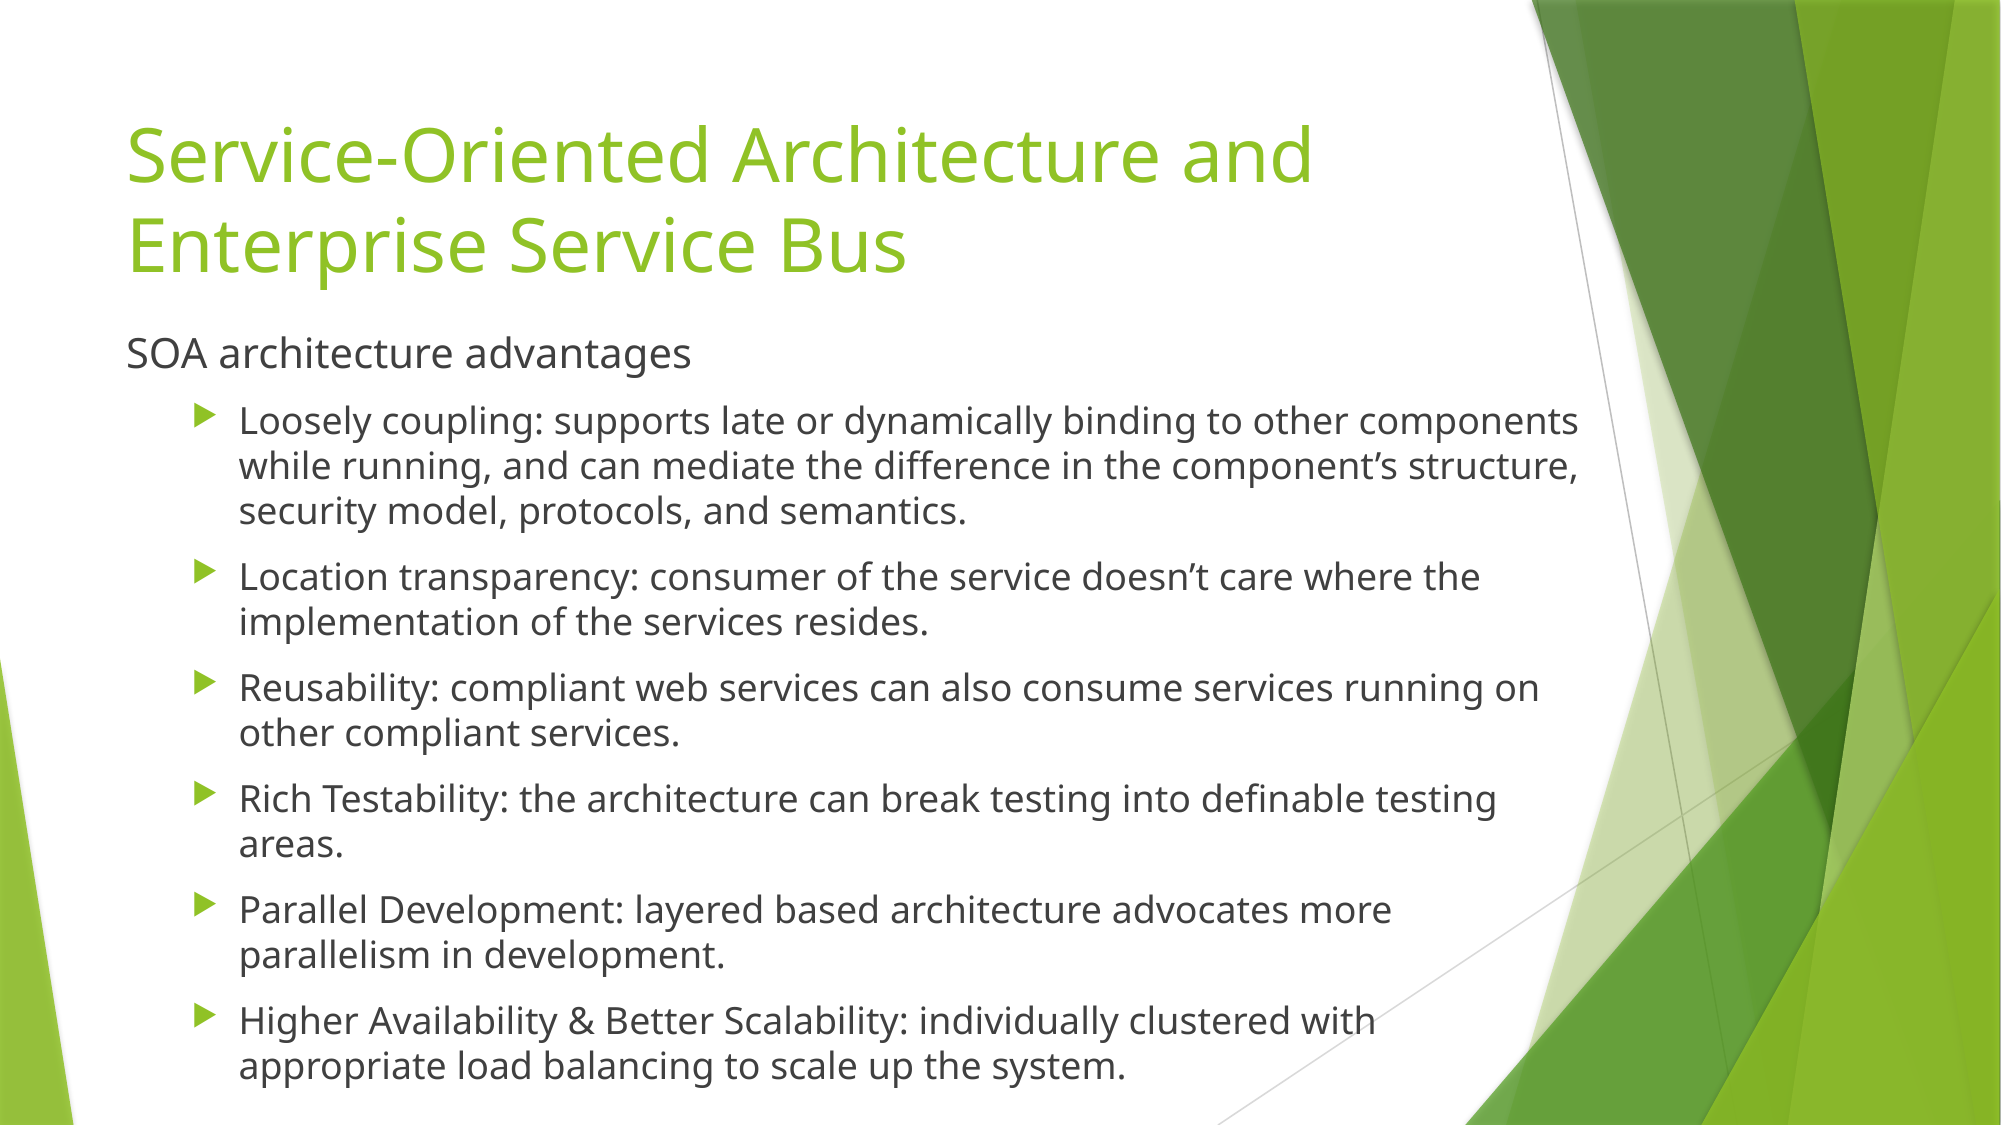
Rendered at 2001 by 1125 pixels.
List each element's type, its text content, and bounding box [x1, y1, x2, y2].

title Service-Oriented Architecture and Enterprise Service Bus [111, 99, 1522, 303]
list SOA architecture advantages Loosely coupling: supports late or dynamically binding to other components while running, and can mediate the difference in the component’s structure, security model, protocols, and semantics. Location transparency: consumer of the service doesn’t care where the implementation of the services resides. Reusability: compliant web services can also consume services running on other compliant services. Rich Testability: the architecture can break testing into definable testing areas. Parallel Development: layered based architecture advocates more parallelism in development. Higher Availability & Better Scalability: individually clustered with appropriate load balancing to scale up the system. [111, 319, 1606, 1025]
